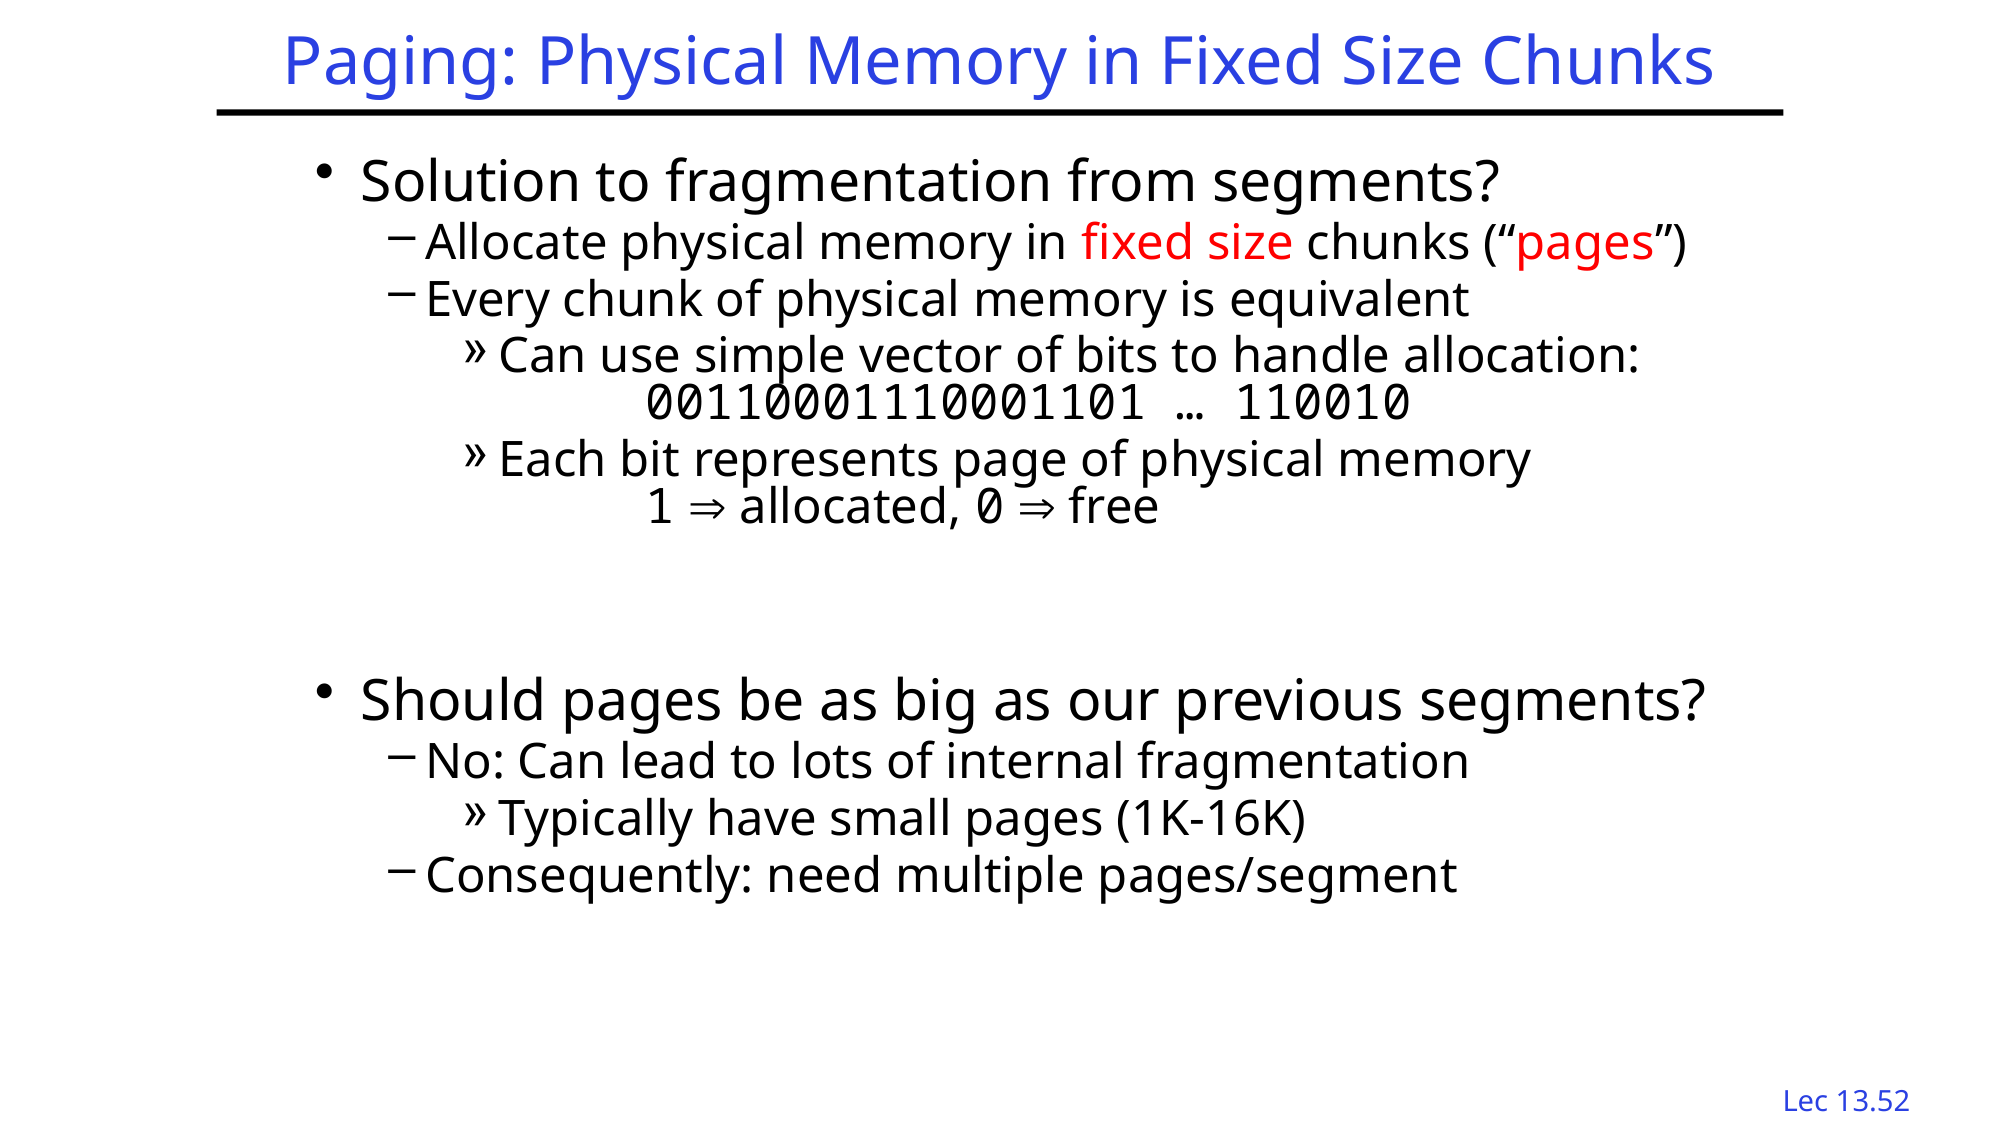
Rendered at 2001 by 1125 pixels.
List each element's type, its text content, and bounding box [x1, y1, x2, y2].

list Solution to fragmentation from segments? Allocate physical memory in fixed size chunks (“pages”) Every chunk of physical memory is equivalent Can use simple vector of bits to handle allocation: 00110001110001101 … 110010 Each bit represents page of physical memory 1  allocated, 0  free Should pages be as big as our previous segments? No: Can lead to lots of internal fragmentation Typically have small pages (1K-16K) Consequently: need multiple pages/segment [300, 149, 1738, 963]
title Paging: Physical Memory in Fixed Size Chunks [249, 0, 1750, 125]
